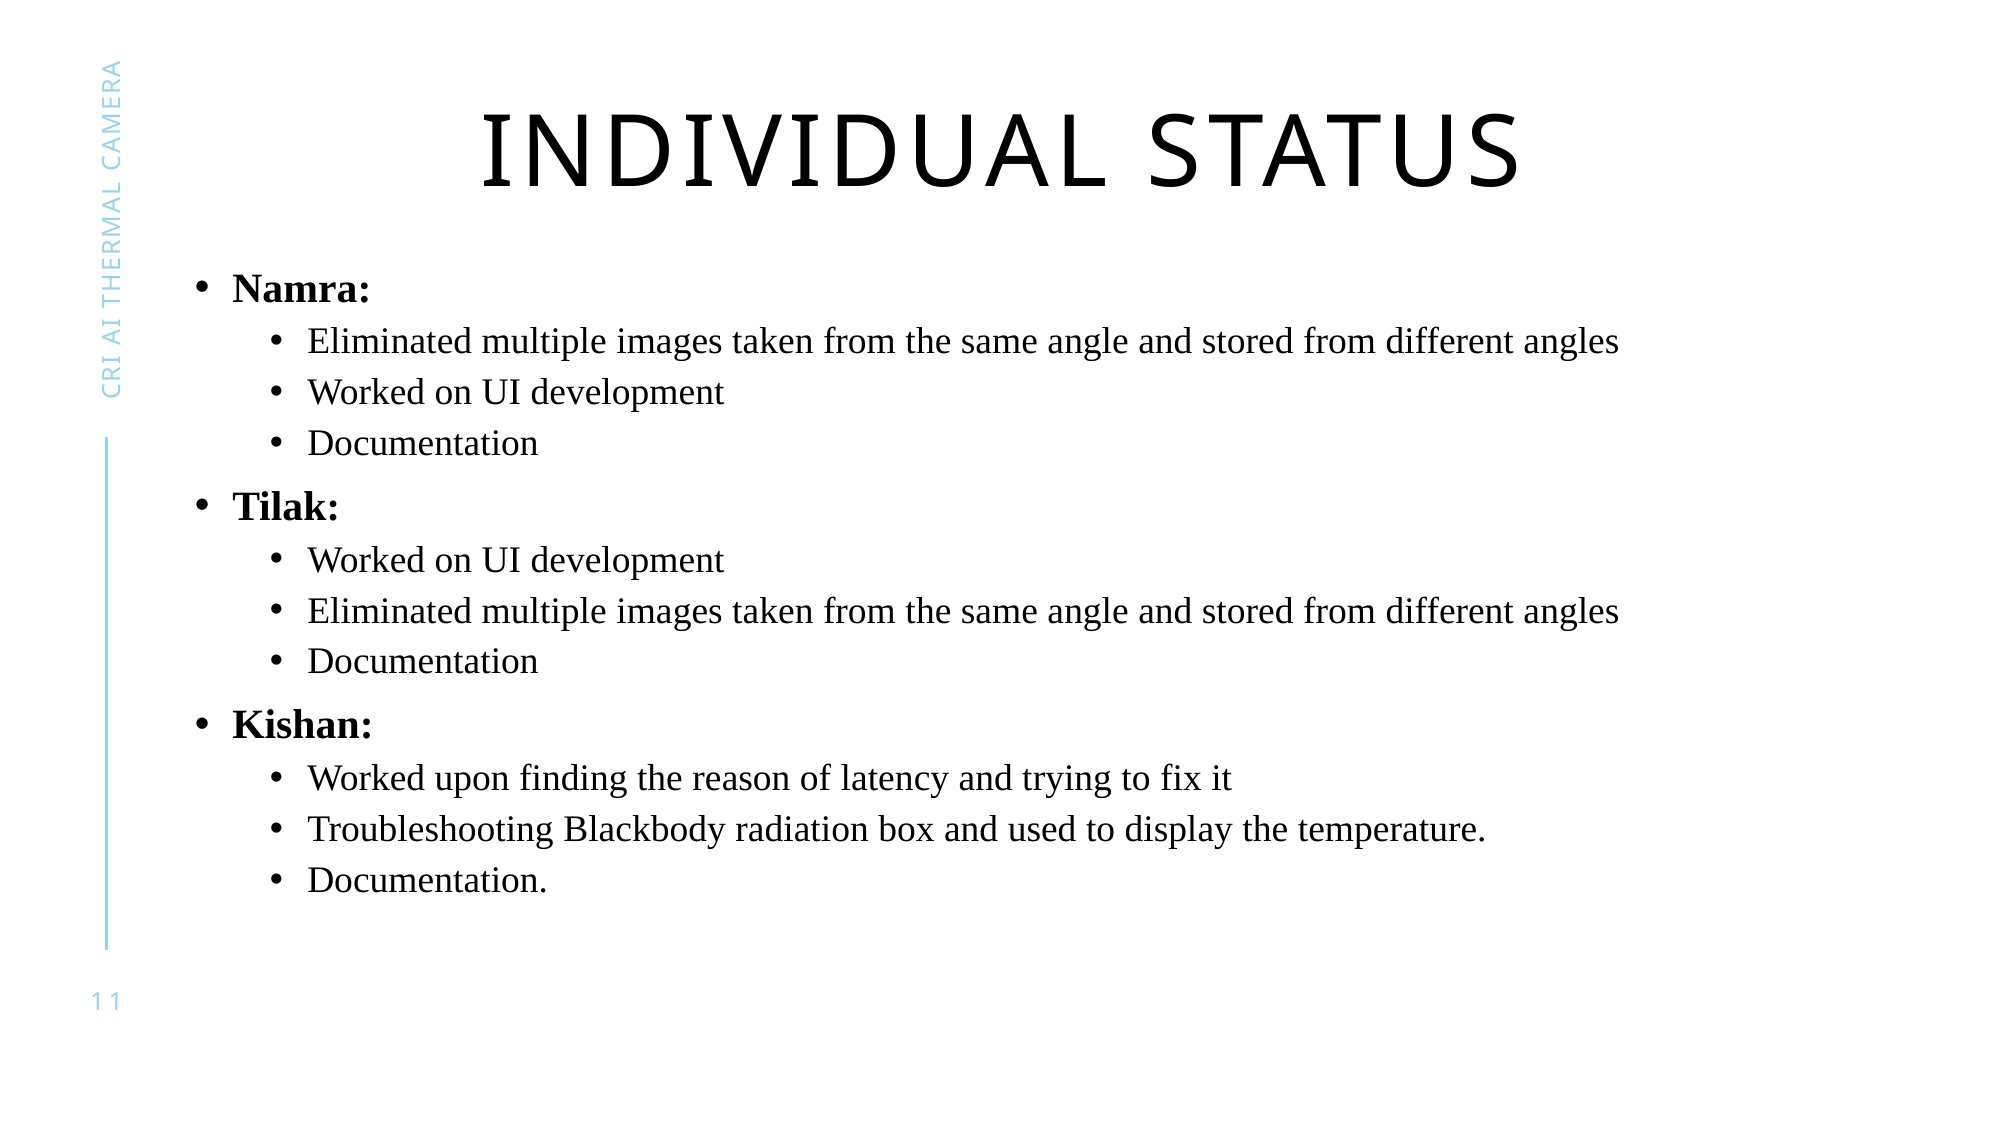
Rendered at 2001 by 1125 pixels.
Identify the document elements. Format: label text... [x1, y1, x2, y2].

title Individual status [180, 99, 1824, 189]
slide_number 11 [68, 987, 144, 1018]
footer CRI AI THERMAL CAMERA [90, 29, 130, 400]
text_box Namra: Eliminated multiple images taken from the same angle and stored from different angles Worked on UI development Documentation Tilak: Worked on UI development Eliminated multiple images taken from the same angle and stored from different angles Documentation Kishan: Worked upon finding the reason of latency and trying to fix it Troubleshooting Blackbody radiation box and used to display the temperature. Documentation. [179, 258, 1906, 973]
